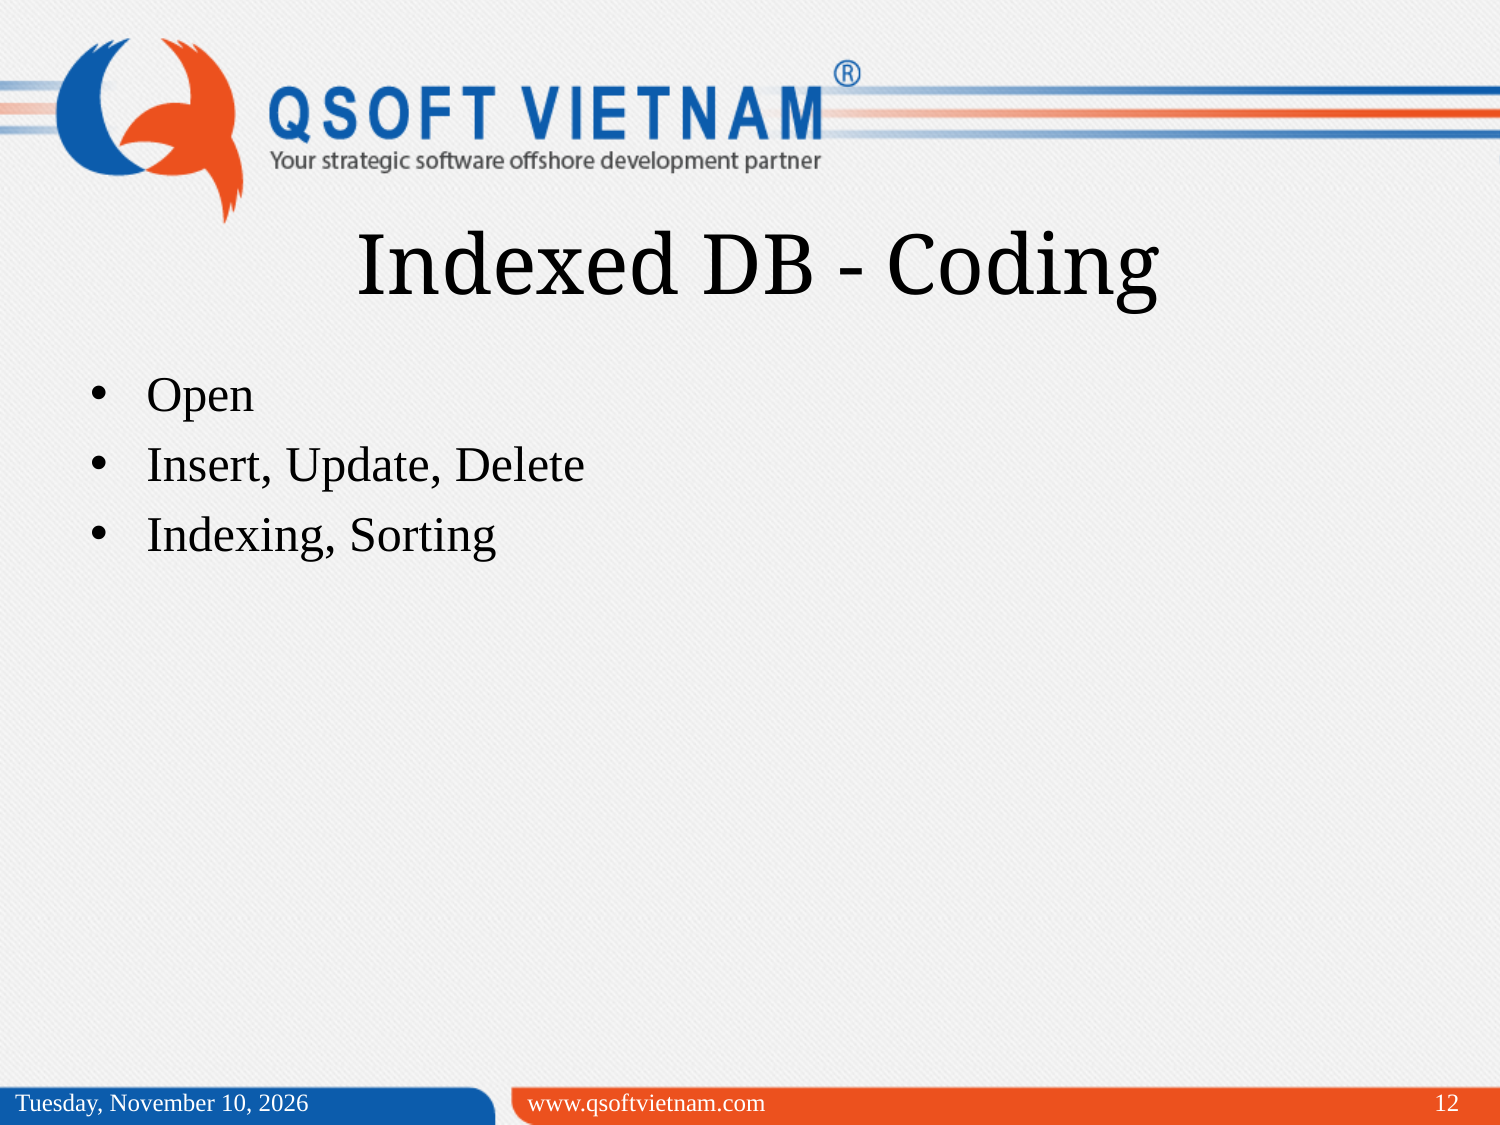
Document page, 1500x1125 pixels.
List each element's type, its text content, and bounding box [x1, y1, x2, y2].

picture [0, 0, 1500, 1125]
slide_number 12 [1124, 1071, 1475, 1125]
footer www.qsoftvietnam.com [512, 1071, 988, 1125]
text_box Open Insert, Update, Delete Indexing, Sorting [74, 354, 1425, 906]
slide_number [0, 1071, 350, 1125]
text_box Indexed DB - Coding [43, 167, 1475, 355]
